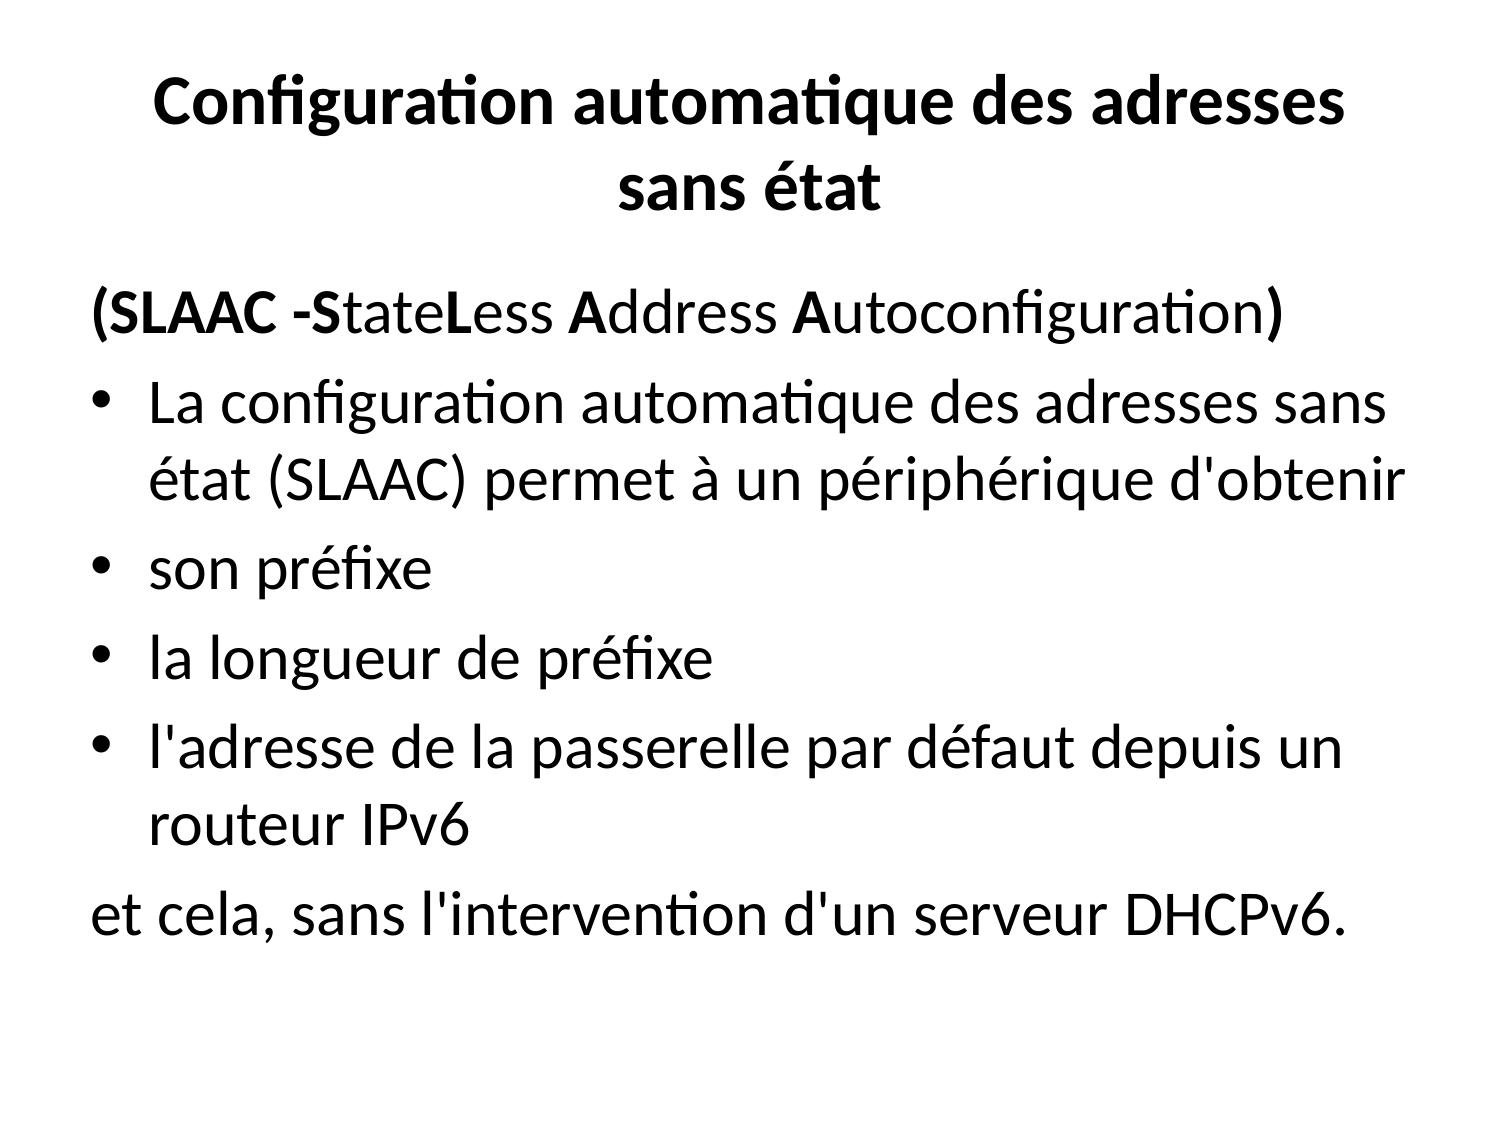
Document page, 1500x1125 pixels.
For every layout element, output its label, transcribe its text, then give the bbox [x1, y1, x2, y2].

list (SLAAC -StateLess Address Autoconfiguration) La configuration automatique des adresses sans état (SLAAC) permet à un périphérique d'obtenir son préfixe la longueur de préfixe l'adresse de la passerelle par défaut depuis un routeur IPv6 et cela, sans l'intervention d'un serveur DHCPv6. [75, 262, 1425, 1005]
title Configuration automatique des adresses sans état [75, 45, 1425, 233]
